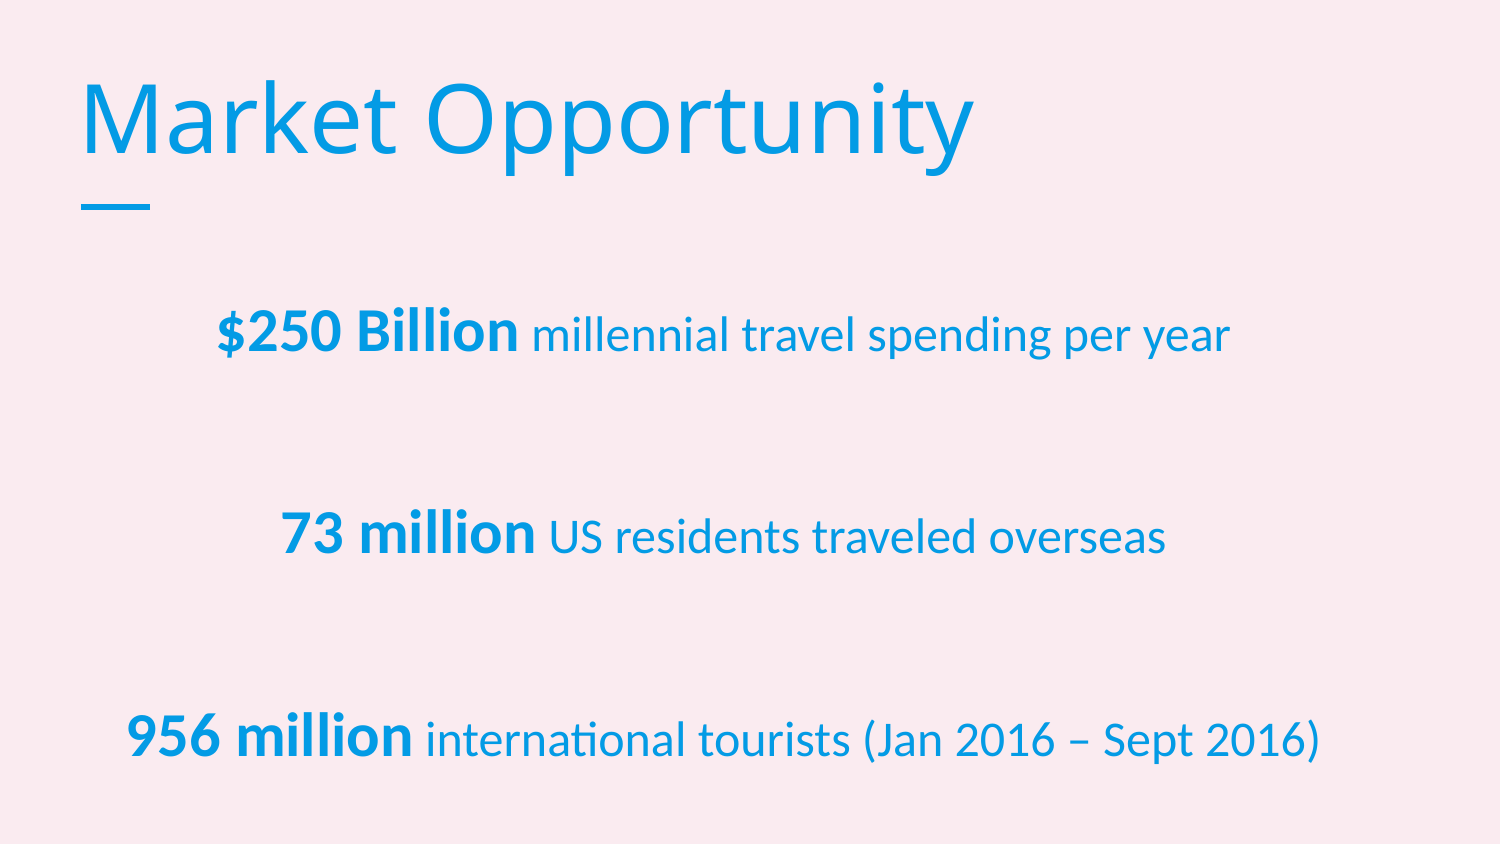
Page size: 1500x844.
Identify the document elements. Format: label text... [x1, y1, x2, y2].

title Market Opportunity [63, 75, 1437, 188]
text_box $250 Billion millennial travel spending per year 73 million US residents traveled overseas 956 million international tourists (Jan 2016 – Sept 2016) [48, 230, 1399, 790]
